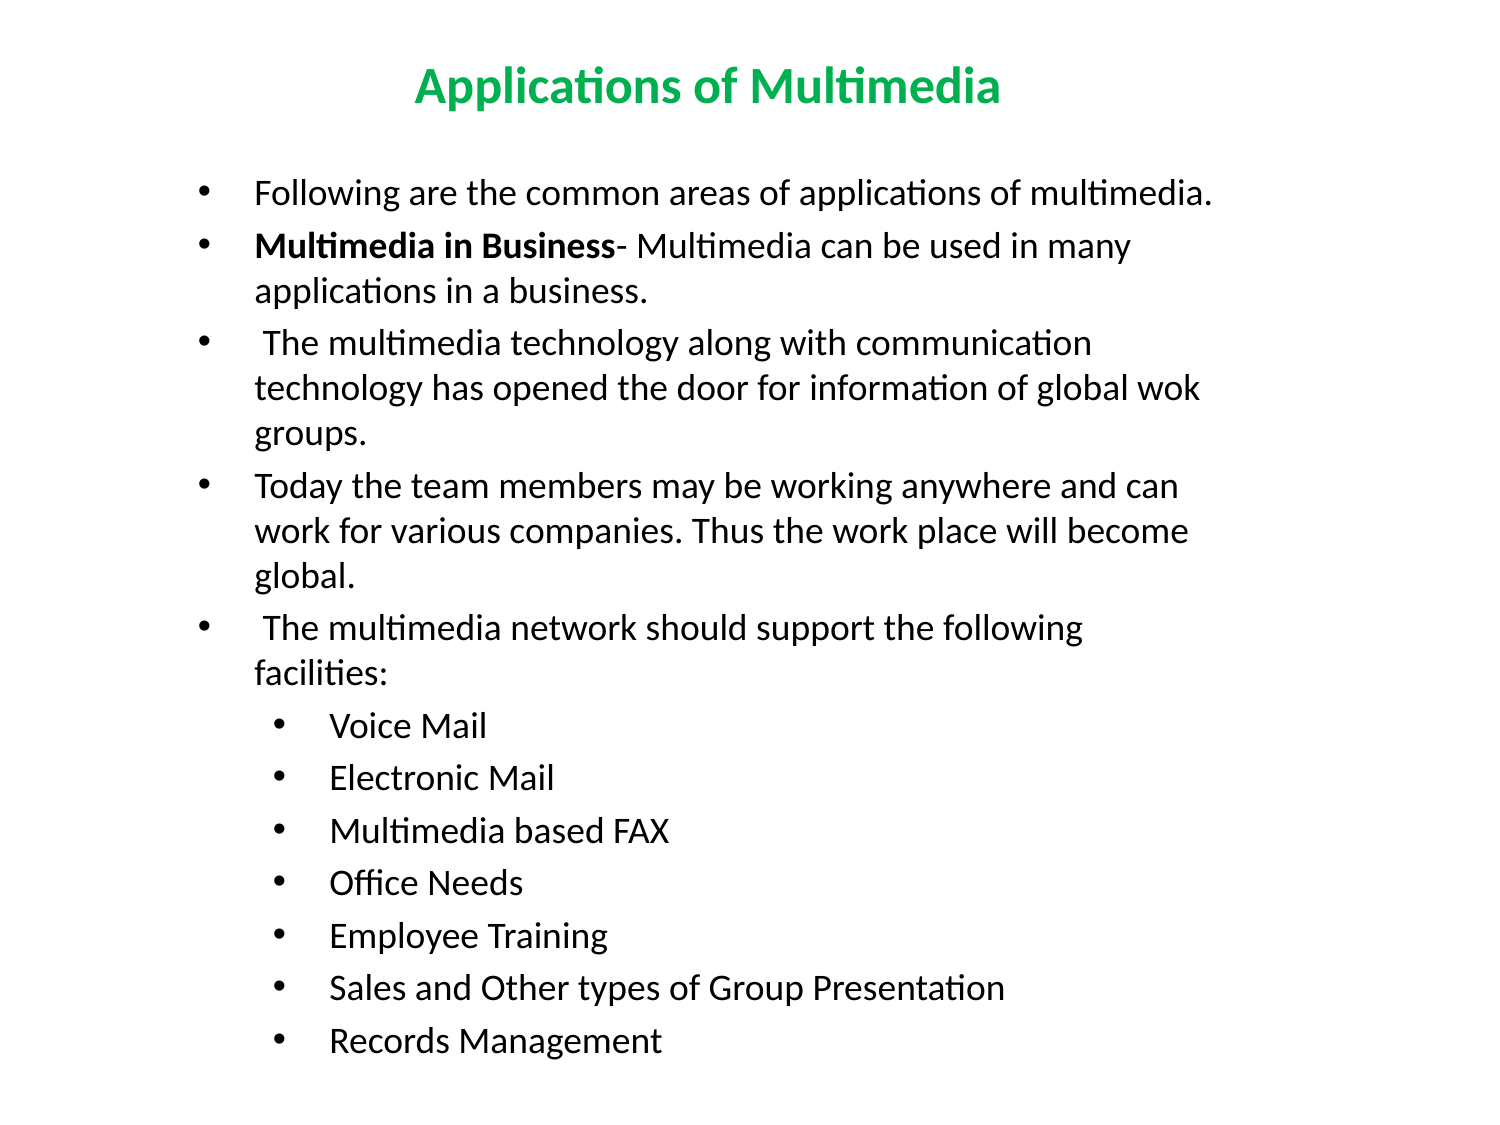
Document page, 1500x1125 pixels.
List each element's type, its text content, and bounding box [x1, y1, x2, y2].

subtitle Following are the common areas of applications of multimedia. Multimedia in Business- Multimedia can be used in many applications in a business. The multimedia technology along with communication technology has opened the door for information of global wok groups. Today the team members may be working anywhere and can work for various companies. Thus the work place will become global. The multimedia network should support the following facilities: Voice Mail Electronic Mail Multimedia based FAX Office Needs Employee Training Sales and Other types of Group Presentation Records Management [183, 160, 1233, 508]
title Applications of Multimedia [88, 42, 1329, 185]
